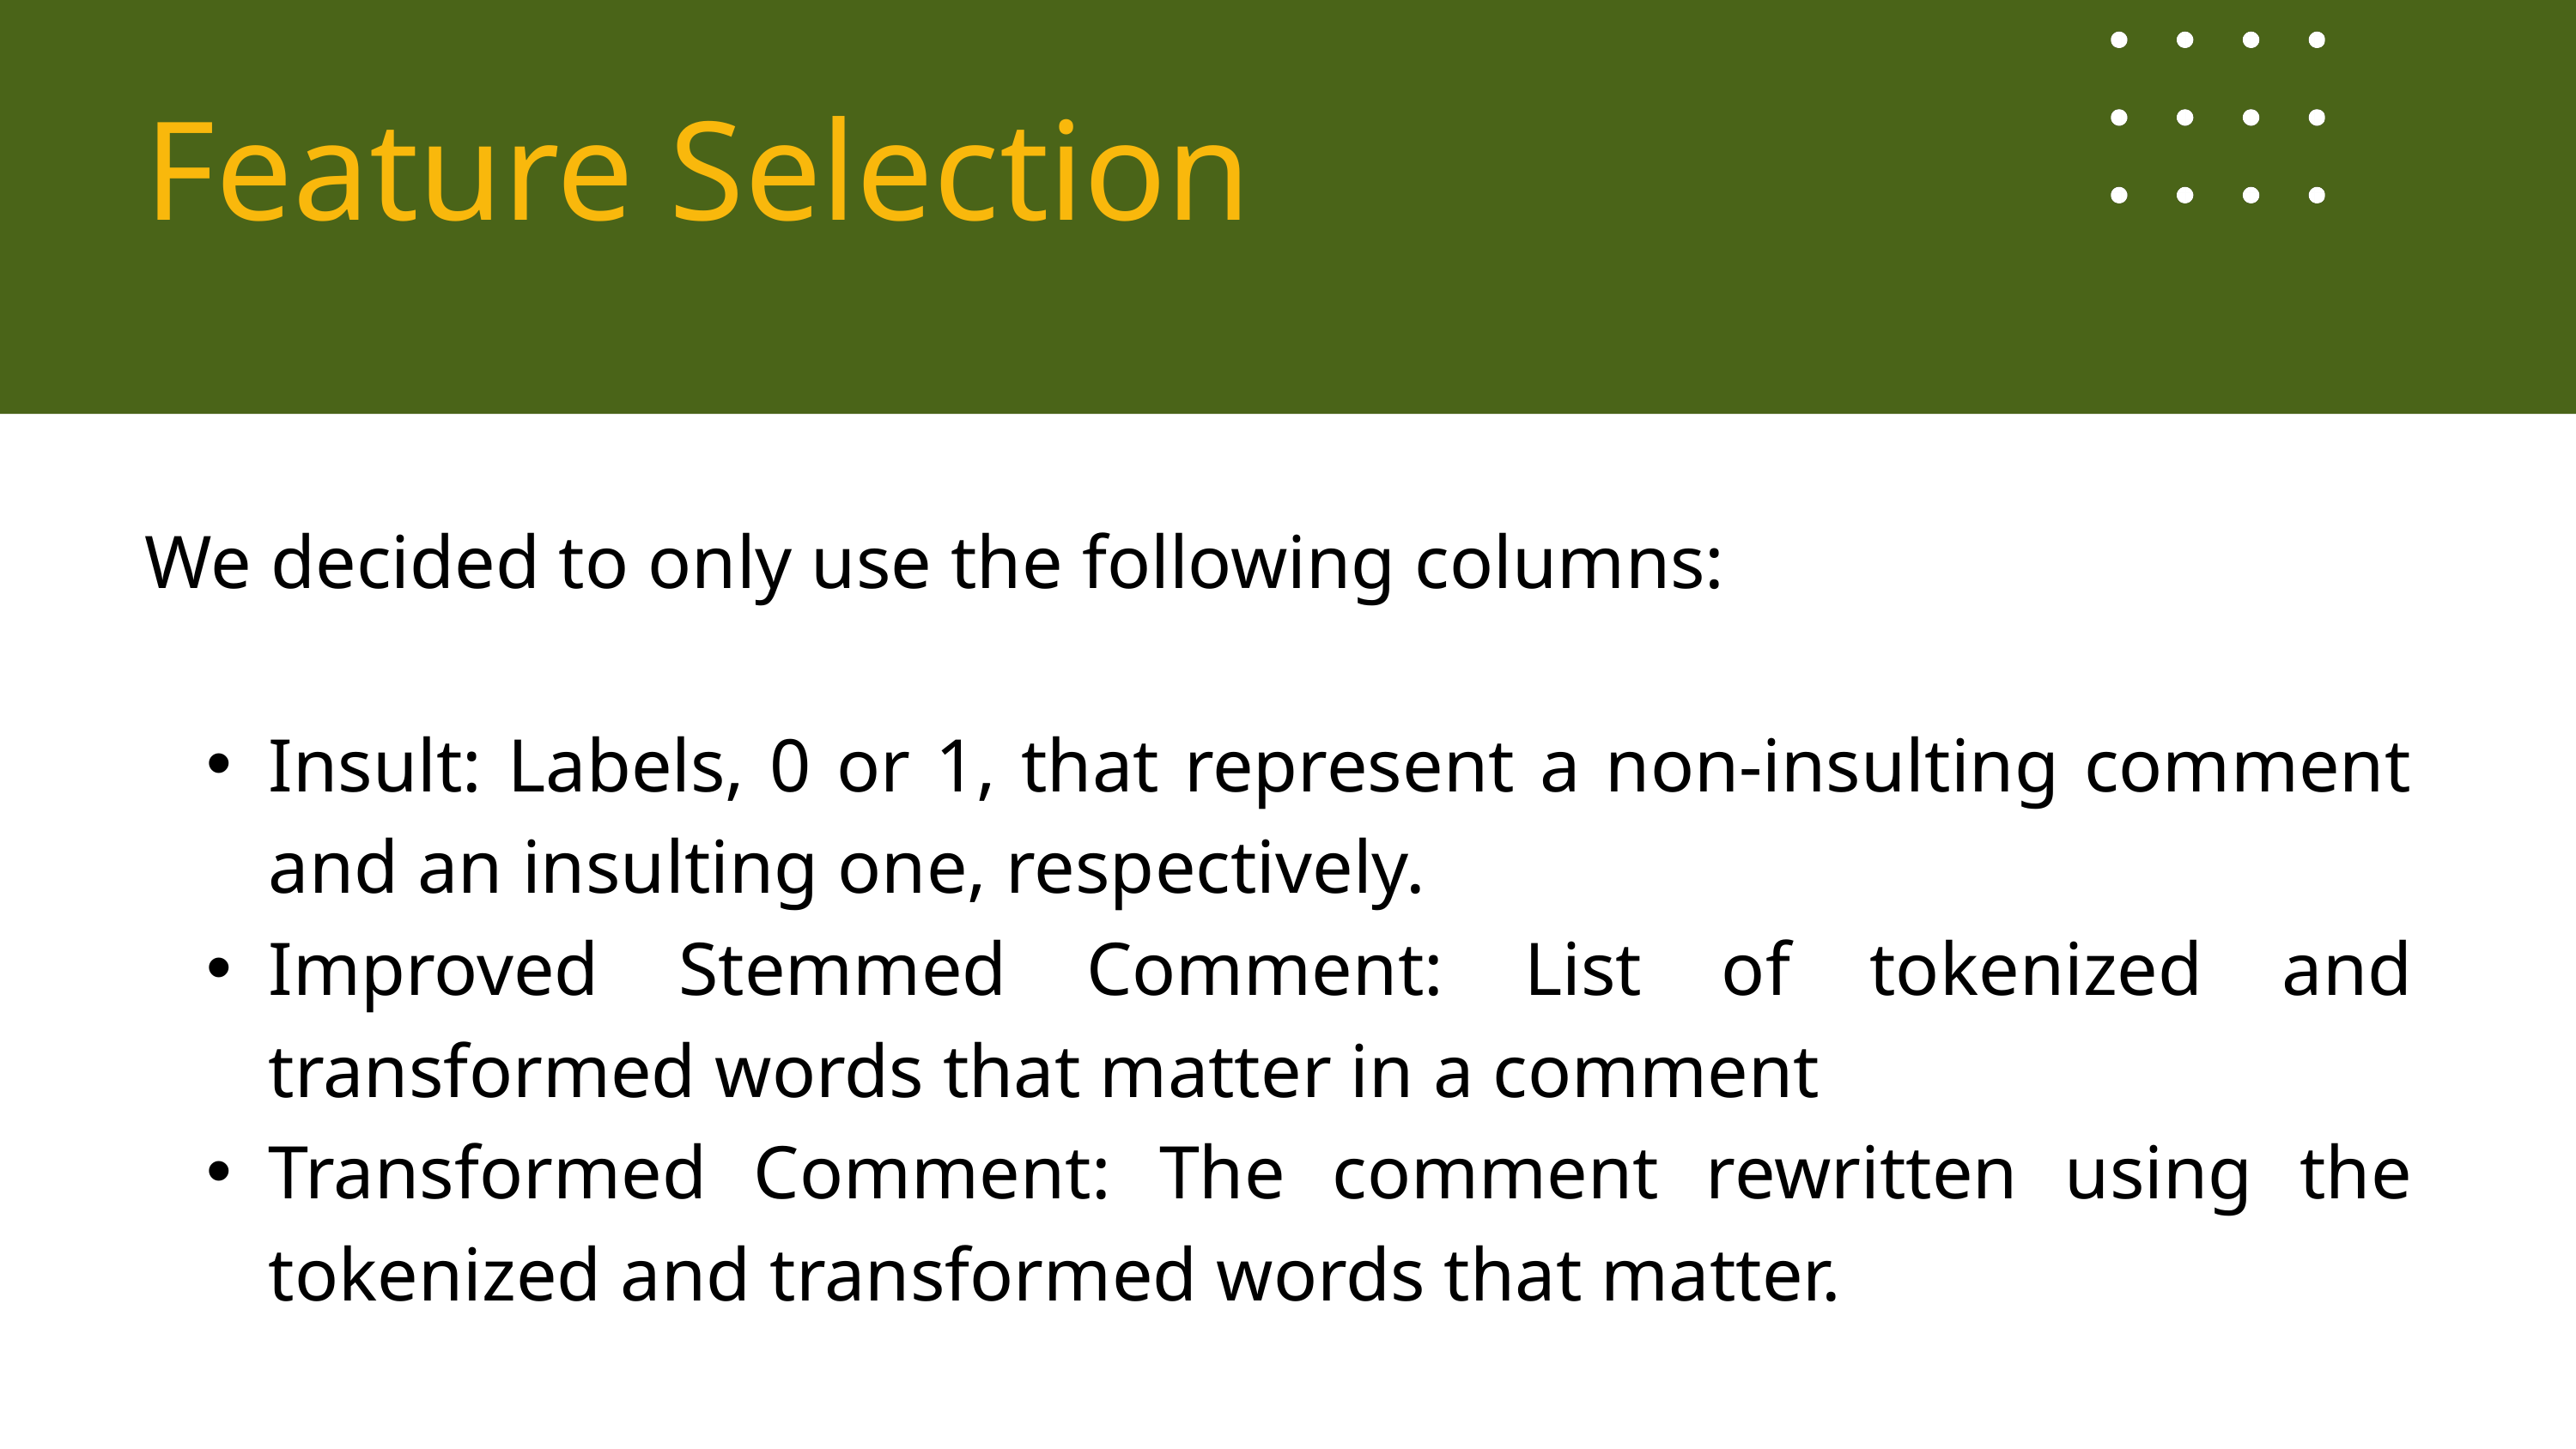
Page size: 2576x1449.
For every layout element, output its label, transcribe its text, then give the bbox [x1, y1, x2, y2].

text_box We decided to only use the following columns: Insult: Labels, 0 or 1, that represent a non-insulting comment and an insulting one, respectively. Improved Stemmed Comment: List of tokenized and transformed words that matter in a comment Transformed Comment: The comment rewritten using the tokenized and transformed words that matter. [144, 500, 2414, 1316]
text_box [2111, 0, 2325, 203]
text_box [0, 0, 2576, 415]
text_box Feature Selection [144, 127, 1482, 248]
